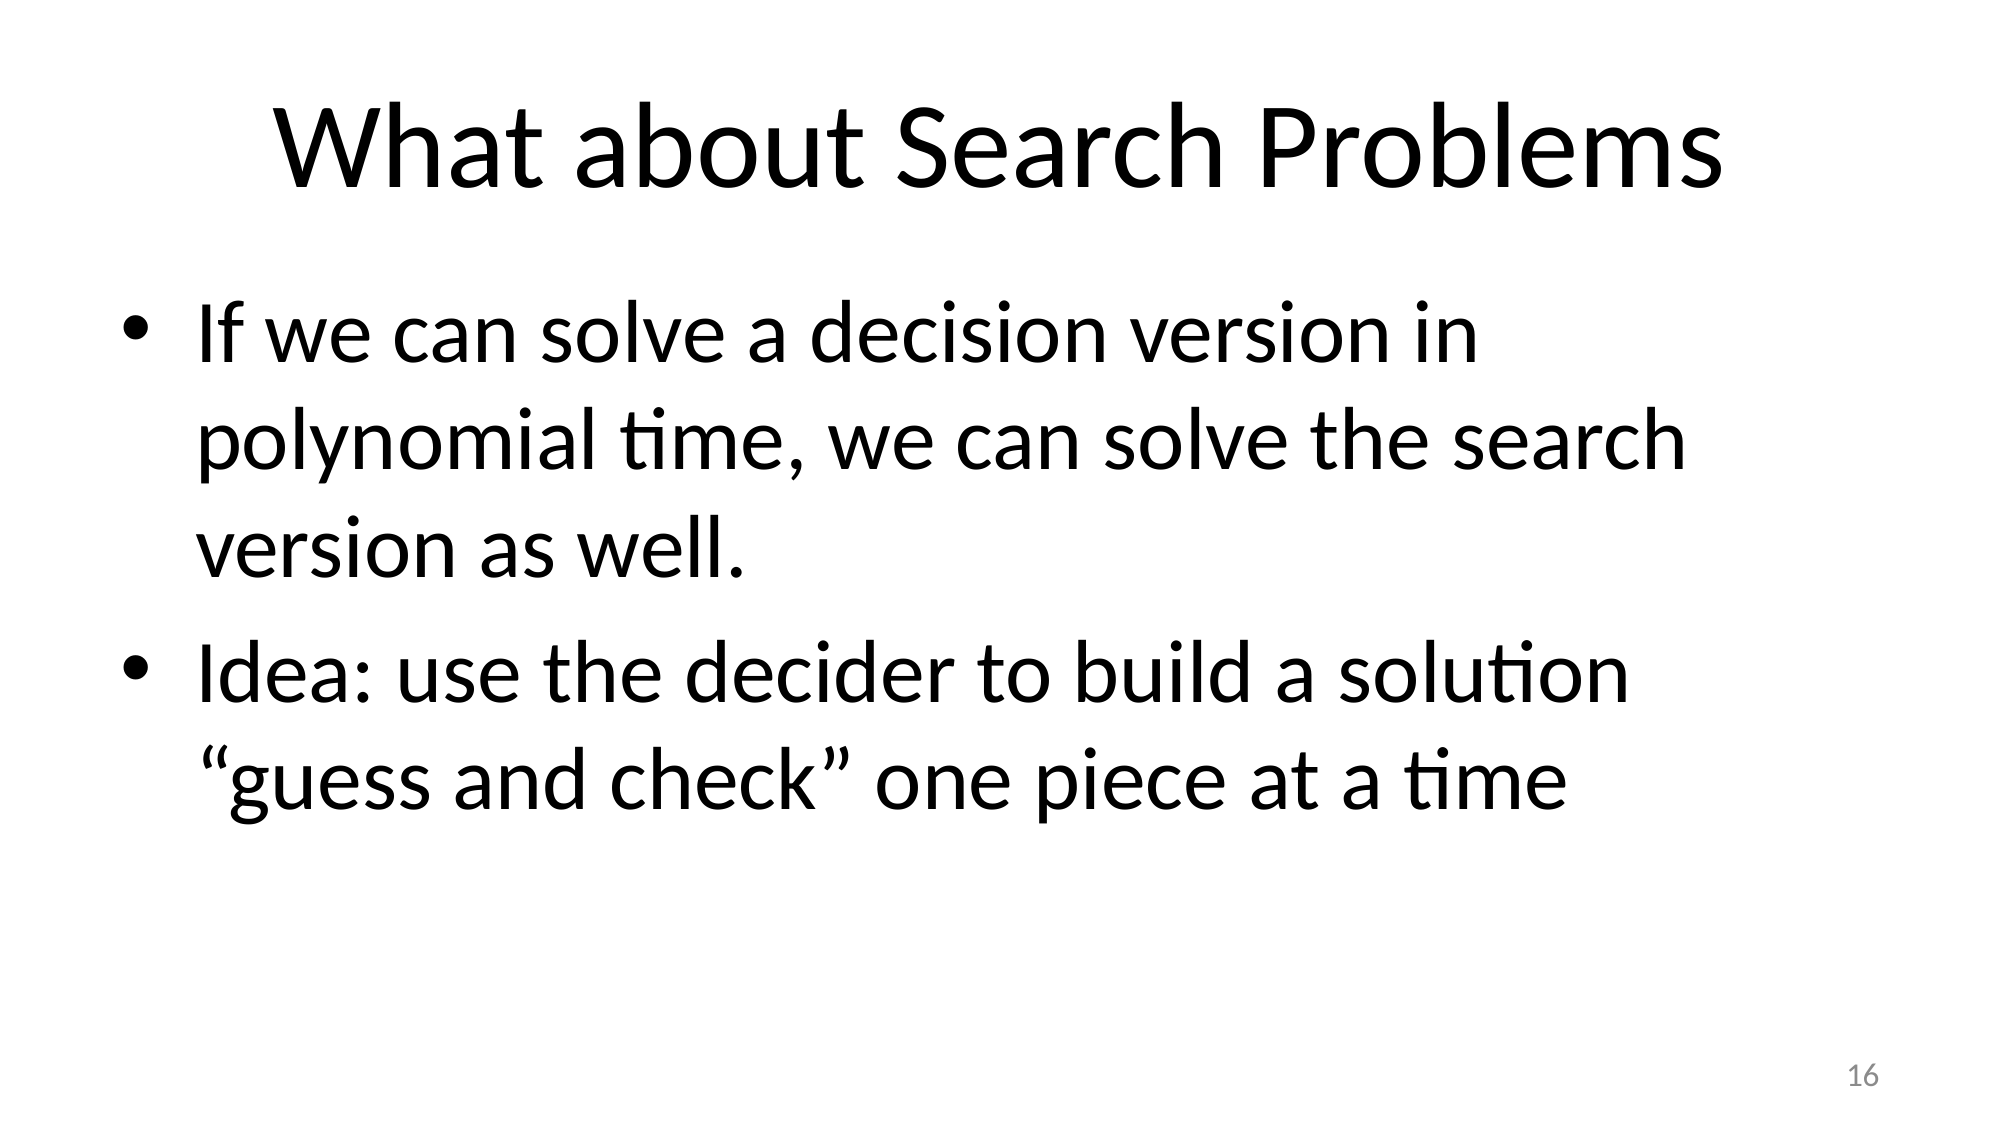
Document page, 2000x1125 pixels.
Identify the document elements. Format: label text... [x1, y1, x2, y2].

list If we can solve a decision version in polynomial time, we can solve the search version as well. Idea: use the decider to build a solution “guess and check” one piece at a time [99, 262, 1900, 1005]
slide_number 16 [1432, 1042, 1900, 1103]
title What about Search Problems [99, 45, 1900, 233]
